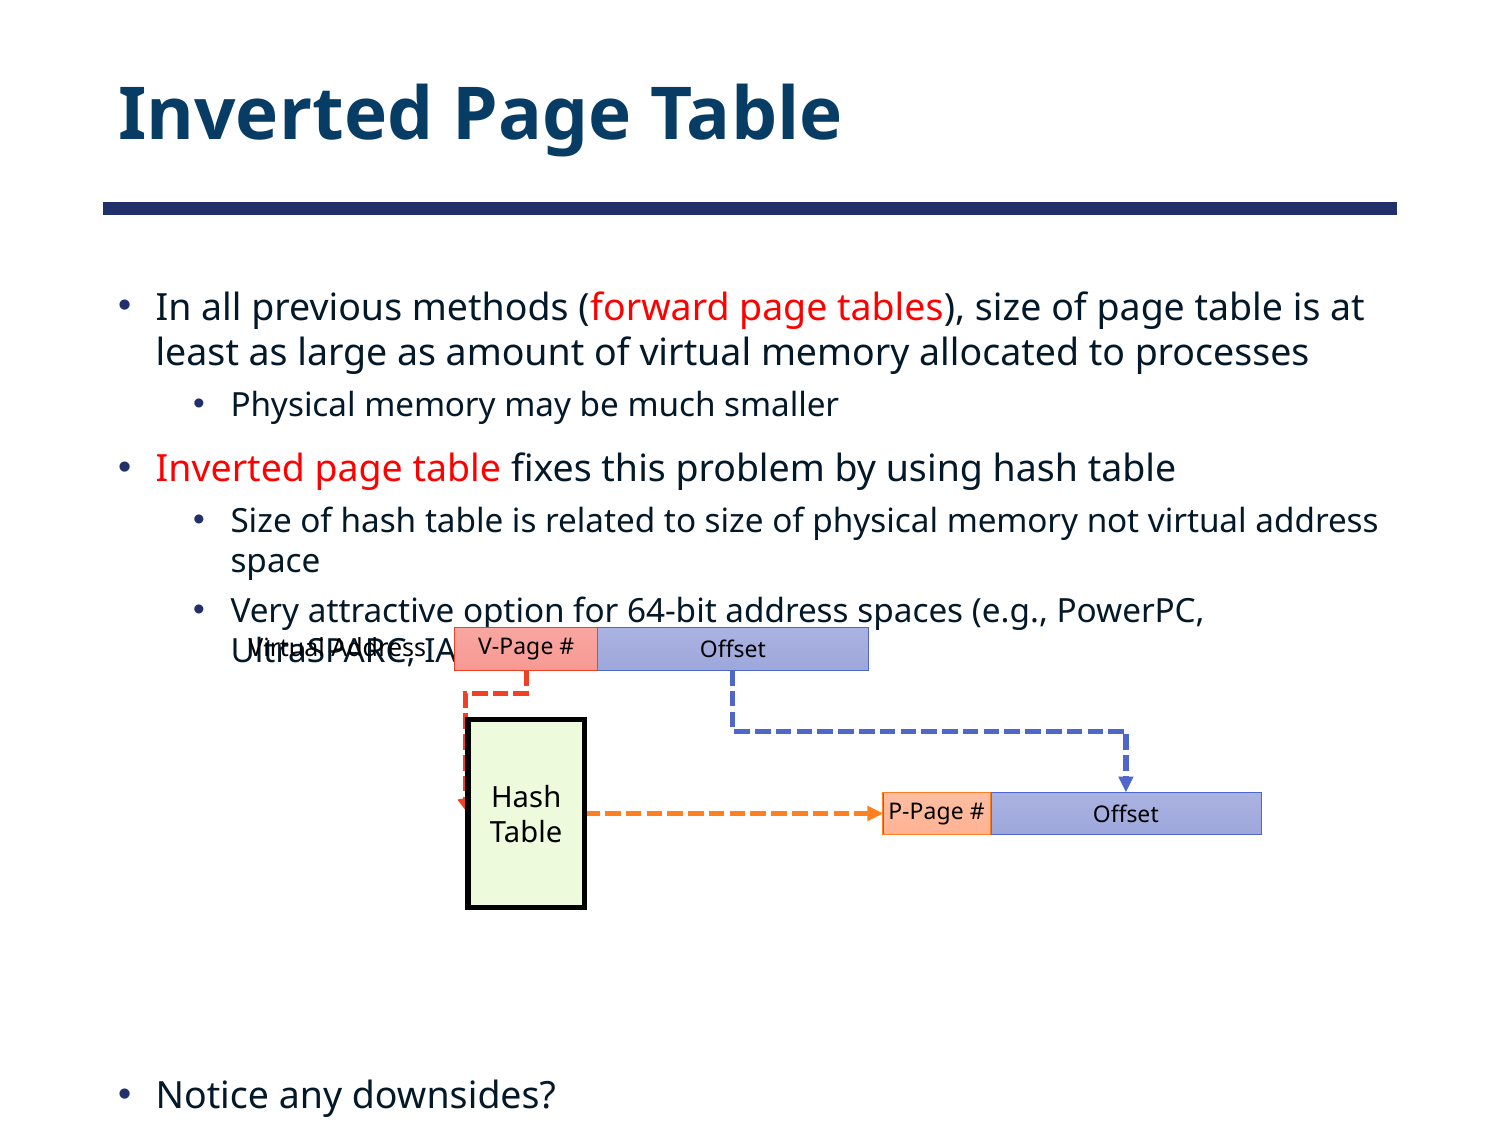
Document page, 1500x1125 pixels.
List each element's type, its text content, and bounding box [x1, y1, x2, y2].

title Inverted Page Table [103, 34, 1397, 197]
list In all previous methods (forward page tables), size of page table is at least as large as amount of virtual memory allocated to processes Physical memory may be much smaller Inverted page table fixes this problem by using hash table Size of hash table is related to size of physical memory not virtual address space Very attractive option for 64-bit address spaces (e.g., PowerPC, UltraSPARC, IA64) Notice any downsides? Complexity of managing hash chains: often in hardware! Poor cache locality of page table [103, 275, 1397, 1091]
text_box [238, 621, 1262, 908]
